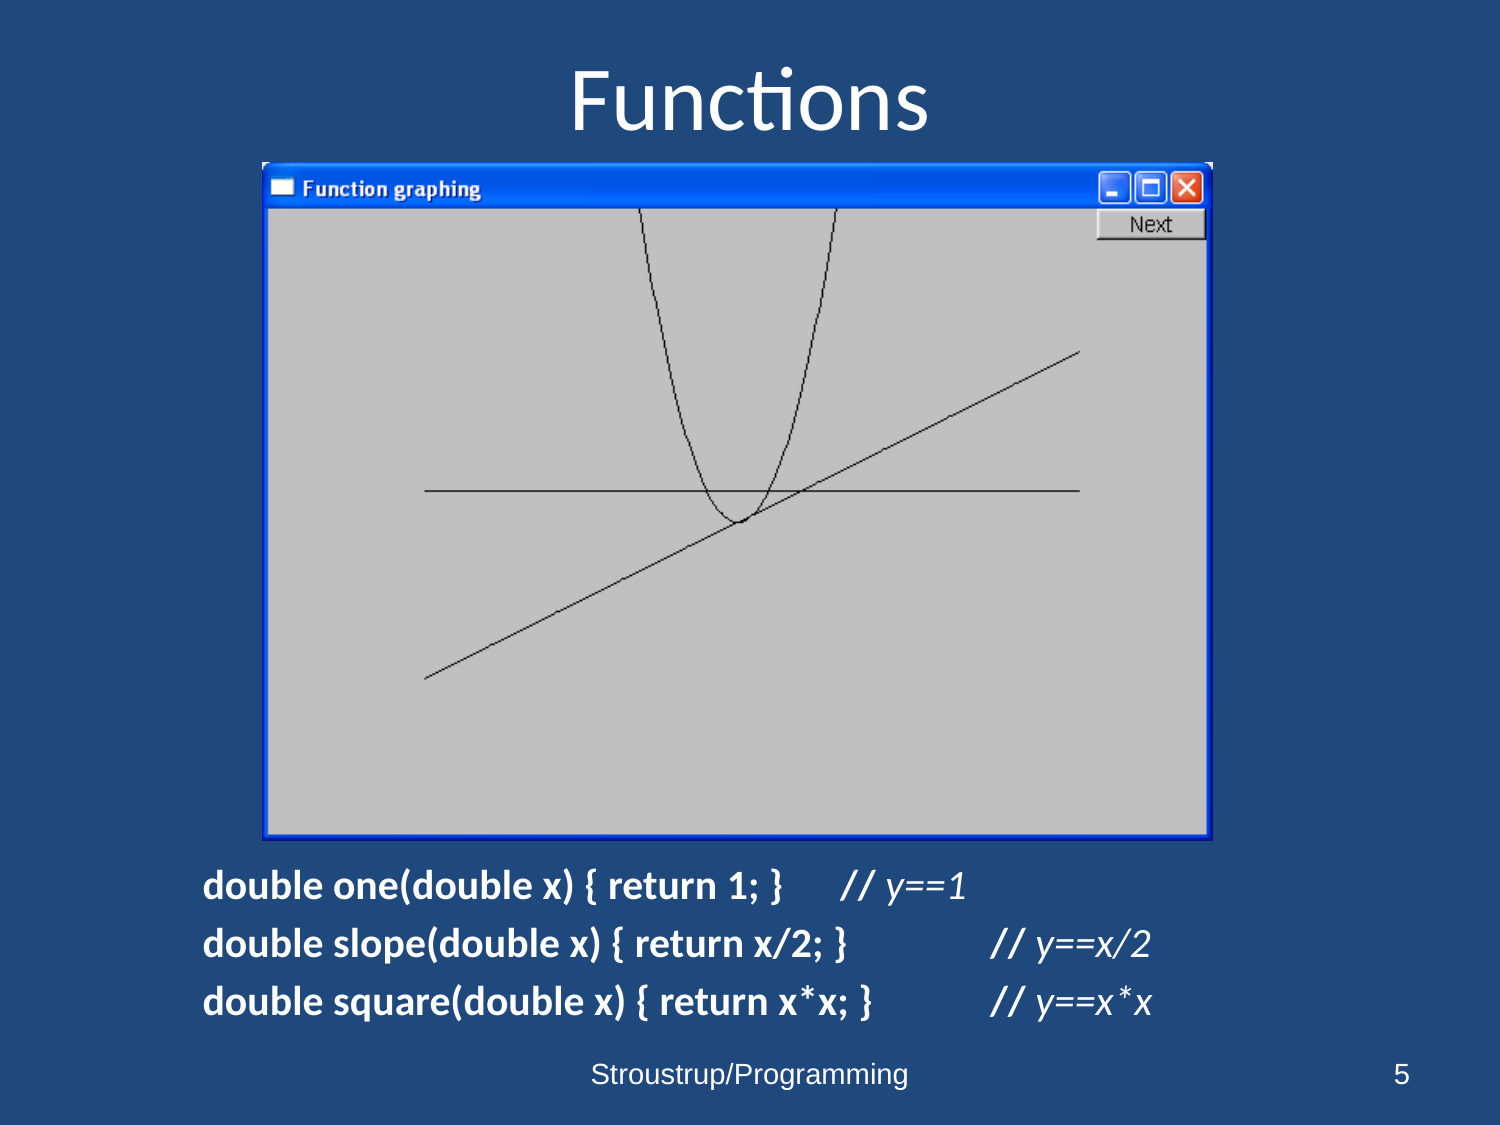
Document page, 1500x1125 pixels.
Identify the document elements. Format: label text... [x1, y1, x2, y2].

picture [262, 162, 1213, 841]
title Functions [75, 0, 1425, 188]
list double one(double x) { return 1; } // y==1 double slope(double x) { return x/2; } // y==x/2 double square(double x) { return x*x; } // y==x*x [37, 849, 1388, 1050]
footer Stroustrup/Programming [512, 1042, 988, 1103]
slide_number 5 [1074, 1042, 1425, 1103]
